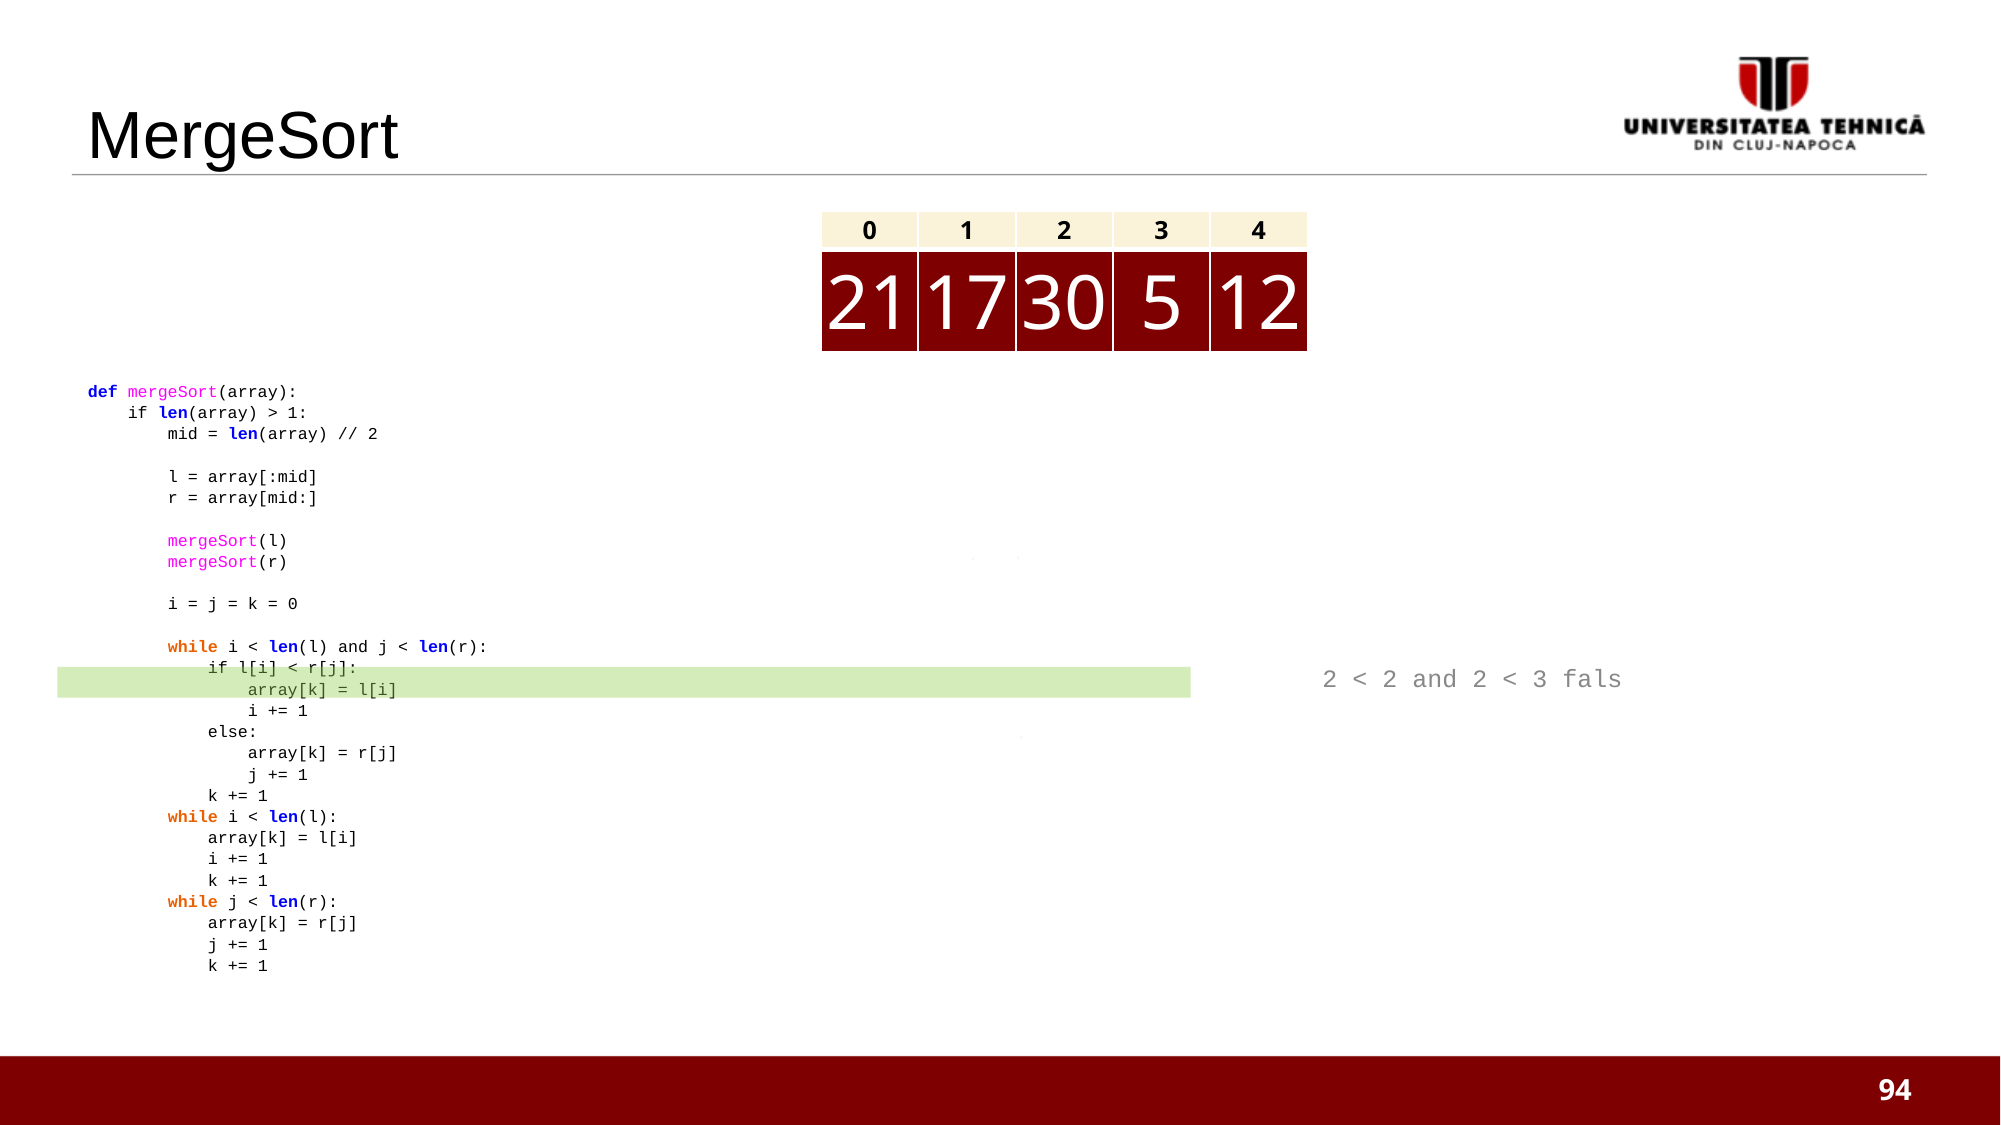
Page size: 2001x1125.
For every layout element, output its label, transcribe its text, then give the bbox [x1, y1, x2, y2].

table_header 3 [1114, 212, 1209, 247]
table_header 0 [822, 212, 917, 247]
table_cell 5 [1114, 252, 1209, 351]
slide_number 94 [1753, 1065, 1928, 1117]
text_box [57, 666, 1191, 698]
text_box MergeSort [72, 84, 738, 179]
table_header 2 [1017, 212, 1112, 247]
table_header 4 [1211, 212, 1307, 247]
table_cell 30 [1017, 252, 1112, 351]
picture [0, 0, 2001, 1125]
table_cell 21 [822, 252, 917, 351]
table_cell 17 [919, 252, 1015, 351]
list def mergeSort(array): if len(array) > 1: mid = len(array) // 2 l = array[:mid] r = array[mid:] mergeSort(l) mergeSort(r) i = j = k = 0 while i < len(l) and j < len(r): if l[i] < r[j]: array[k] = l[i] i += 1 else: array[k] = r[j] j += 1 k += 1 while i < len(l): array[k] = l[i] i += 1 k += 1 while j < len(r): array[k] = r[j] j += 1 k += 1 [72, 371, 1313, 1066]
table_cell 12 [1211, 252, 1307, 351]
table_header 1 [919, 212, 1015, 247]
list 2 < 2 and 2 < 3 fals [1307, 371, 1928, 1035]
